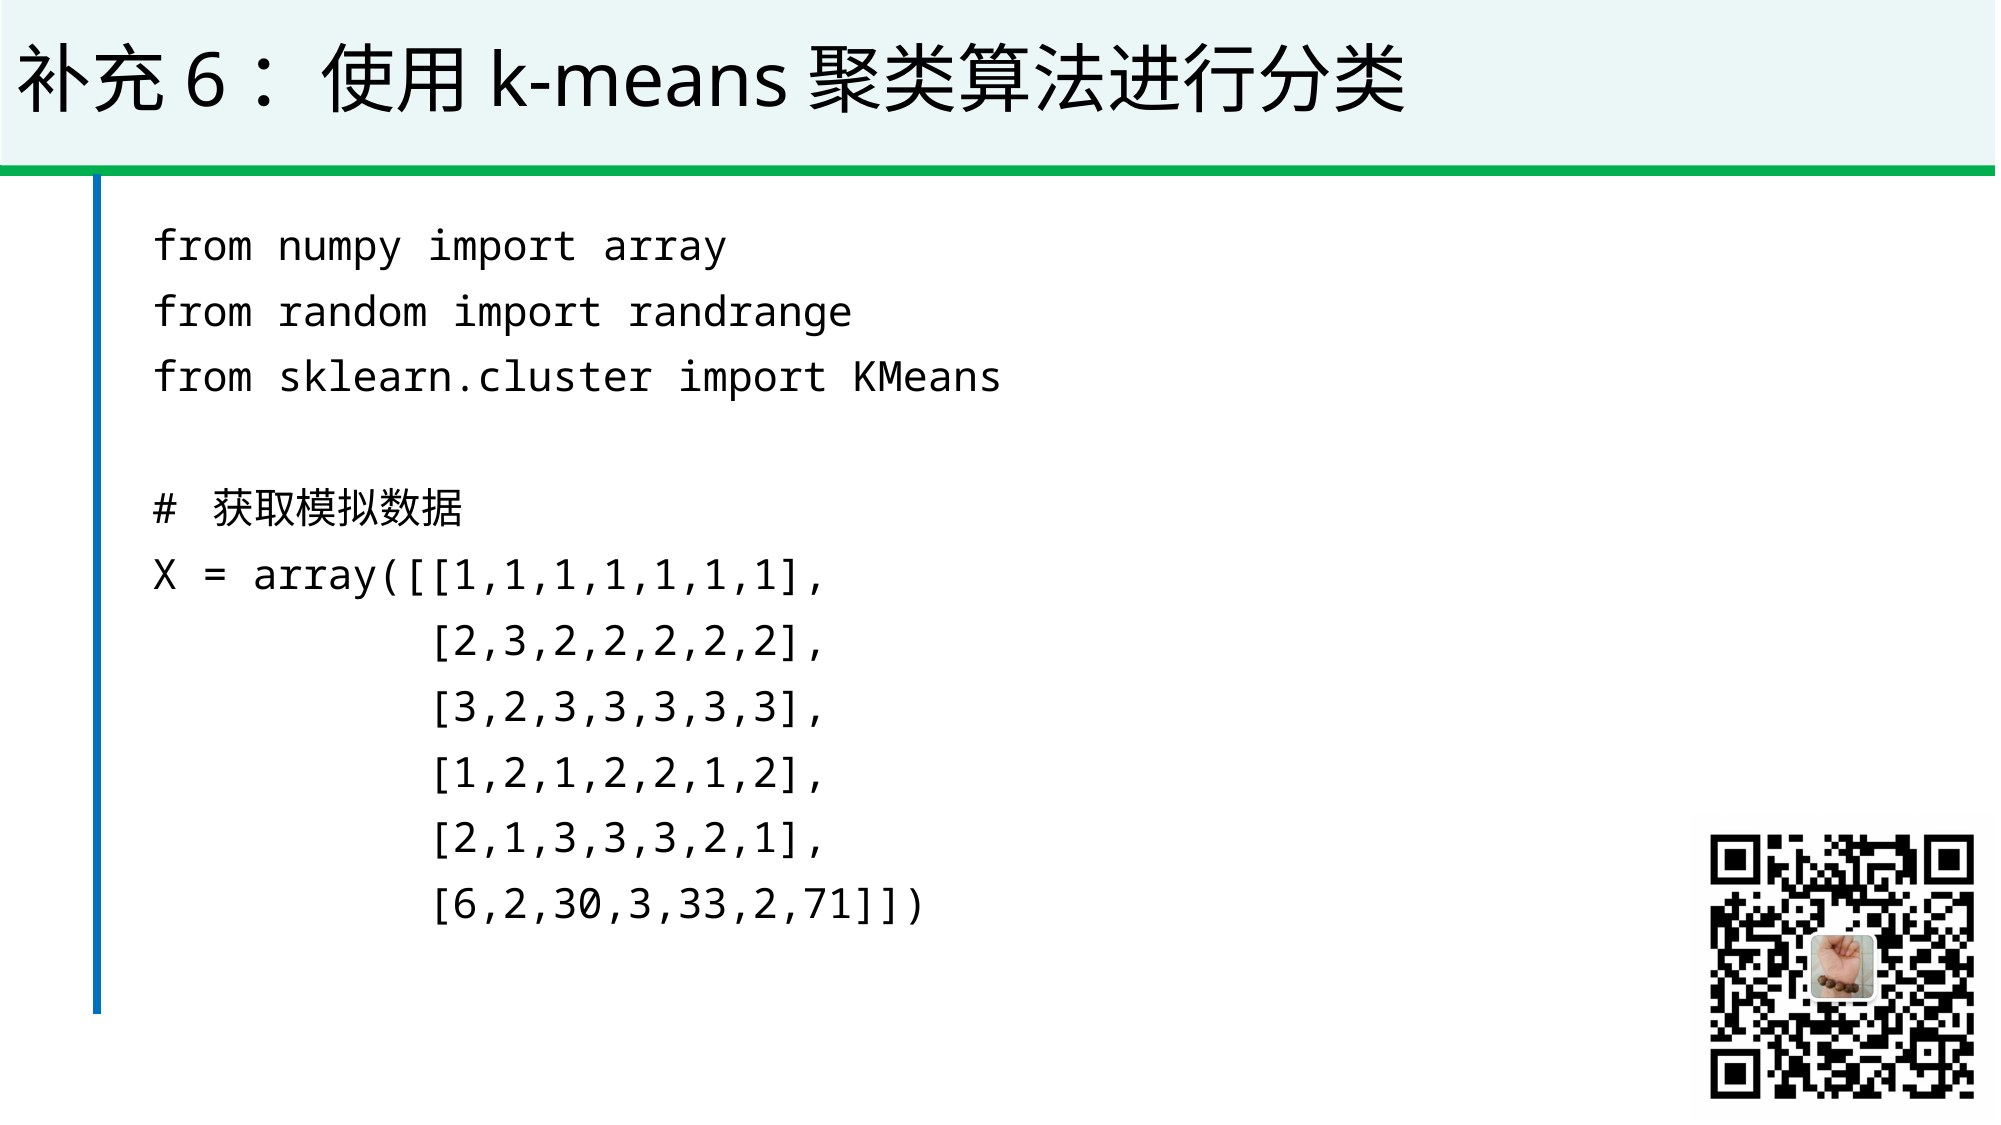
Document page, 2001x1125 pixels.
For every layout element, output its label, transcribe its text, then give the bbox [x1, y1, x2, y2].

picture [1689, 813, 1995, 1120]
title 补充6：使用k-means聚类算法进行分类 [1, 0, 1995, 166]
list from numpy import array from random import randrange from sklearn.cluster import KMeans # 获取模拟数据 X = array([[1,1,1,1,1,1,1], [2,3,2,2,2,2,2], [3,2,3,3,3,3,3], [1,2,1,2,2,1,2], [2,1,3,3,3,2,1], [6,2,30,3,33,2,71]]) [137, 216, 1863, 978]
